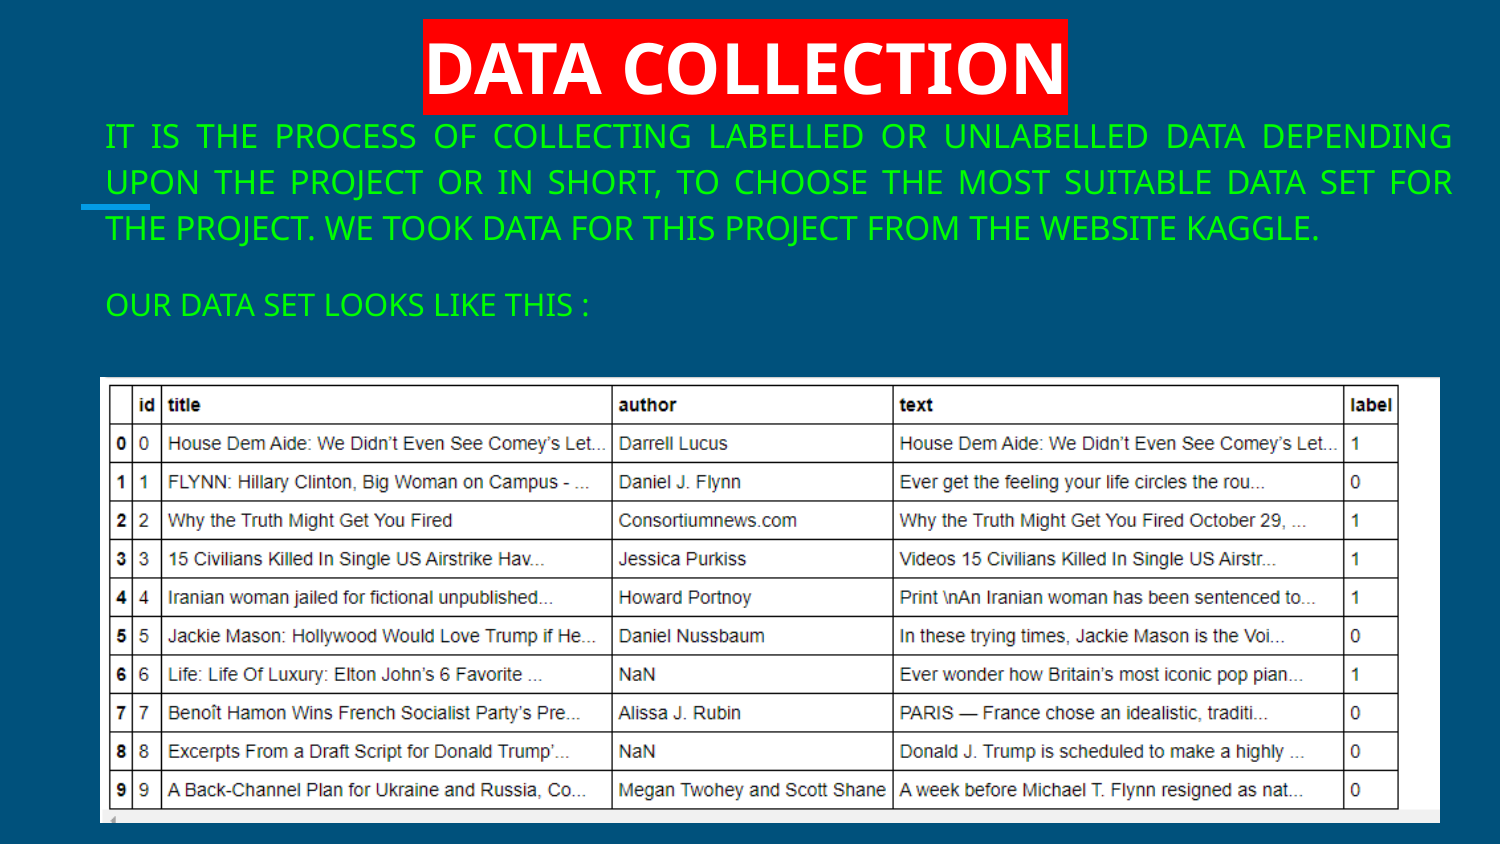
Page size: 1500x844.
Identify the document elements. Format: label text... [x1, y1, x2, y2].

title DATA COLLECTION [100, 0, 1391, 93]
list IT IS THE PROCESS OF COLLECTING LABELLED OR UNLABELLED DATA DEPENDING UPON THE PROJECT OR IN SHORT, TO CHOOSE THE MOST SUITABLE DATA SET FOR THE PROJECT. WE TOOK DATA FOR THIS PROJECT FROM THE WEBSITE KAGGLE. OUR DATA SET LOOKS LIKE THIS : [75, 93, 1470, 833]
picture [101, 378, 1439, 822]
